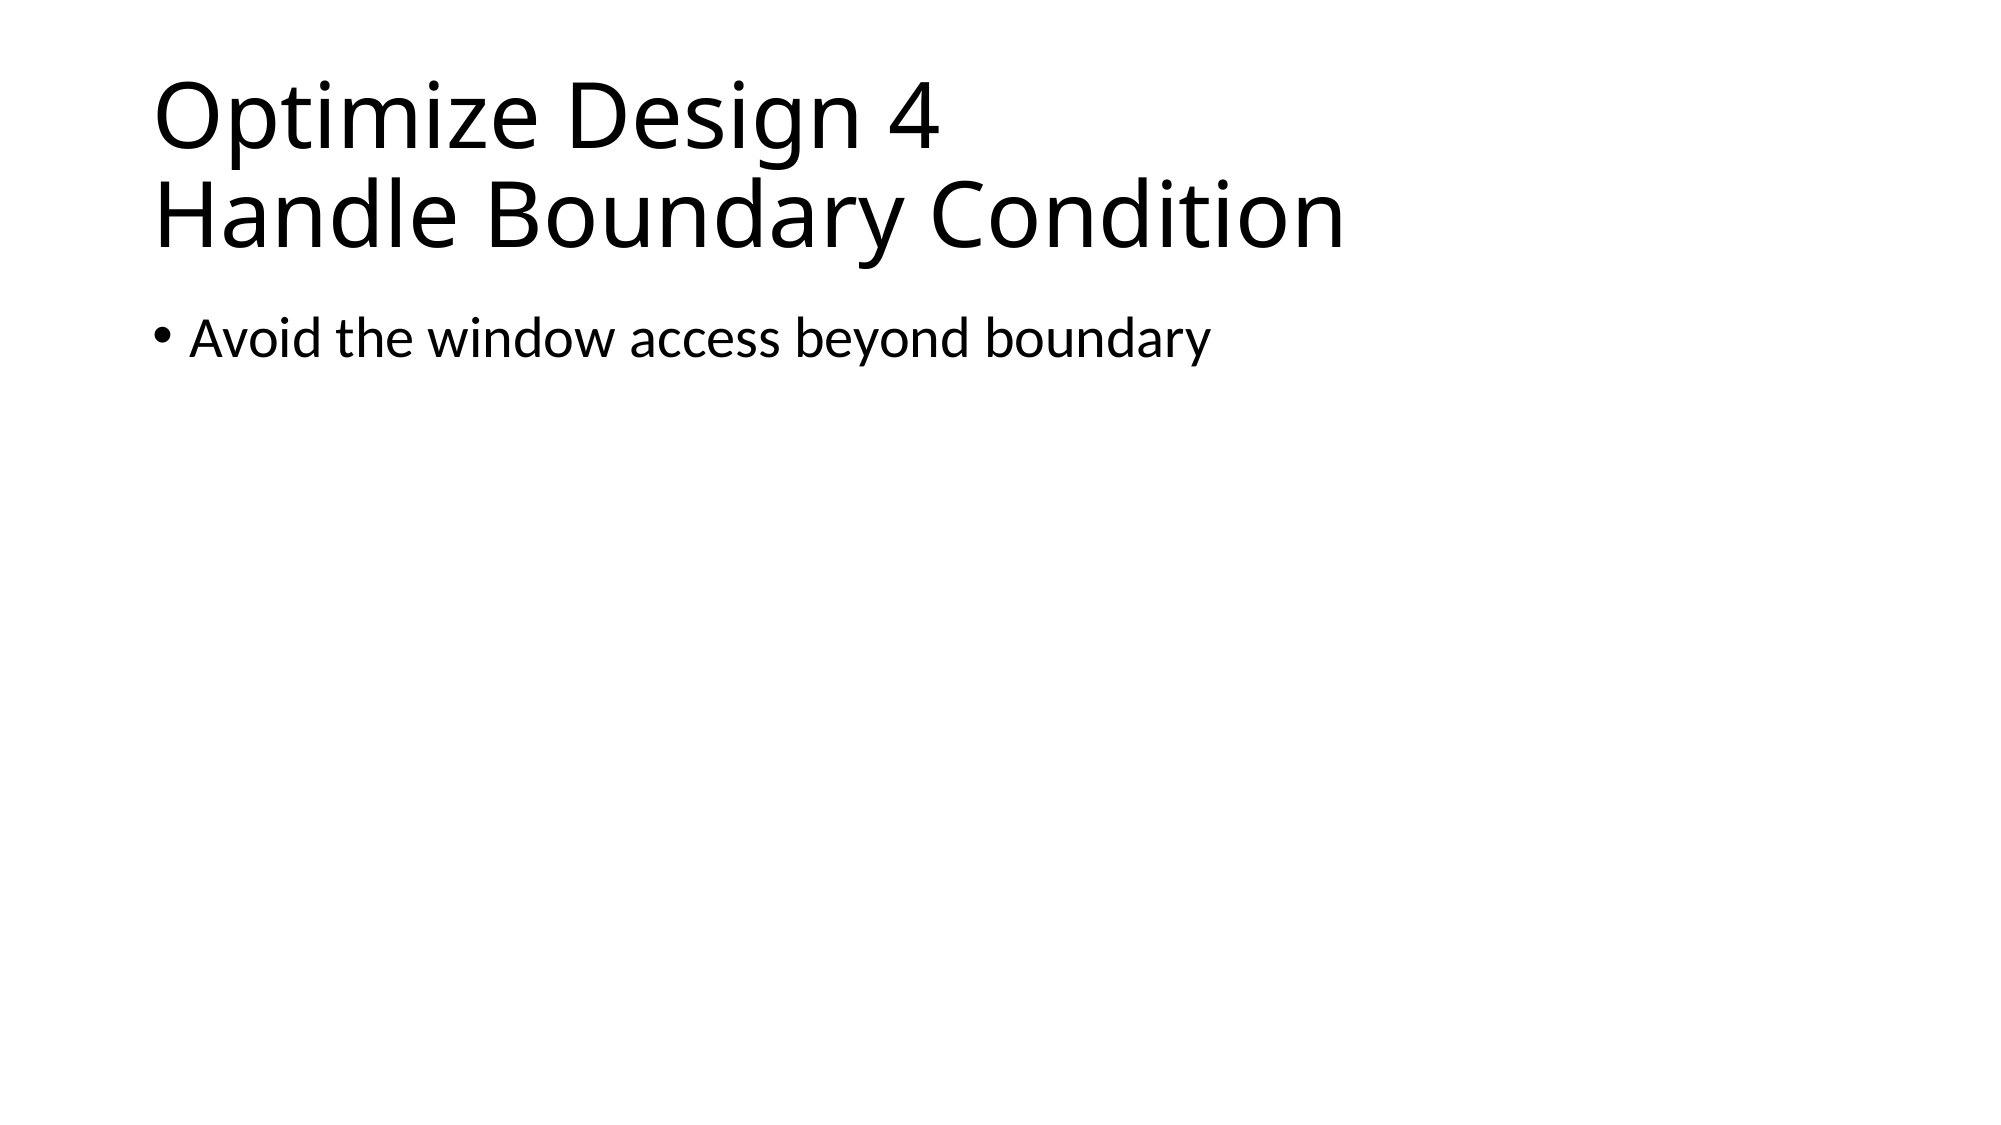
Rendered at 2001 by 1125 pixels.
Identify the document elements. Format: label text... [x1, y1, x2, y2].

title Optimize Design 4 Handle Boundary Condition [137, 59, 1863, 278]
list Avoid the window access beyond boundary [137, 299, 1863, 1014]
